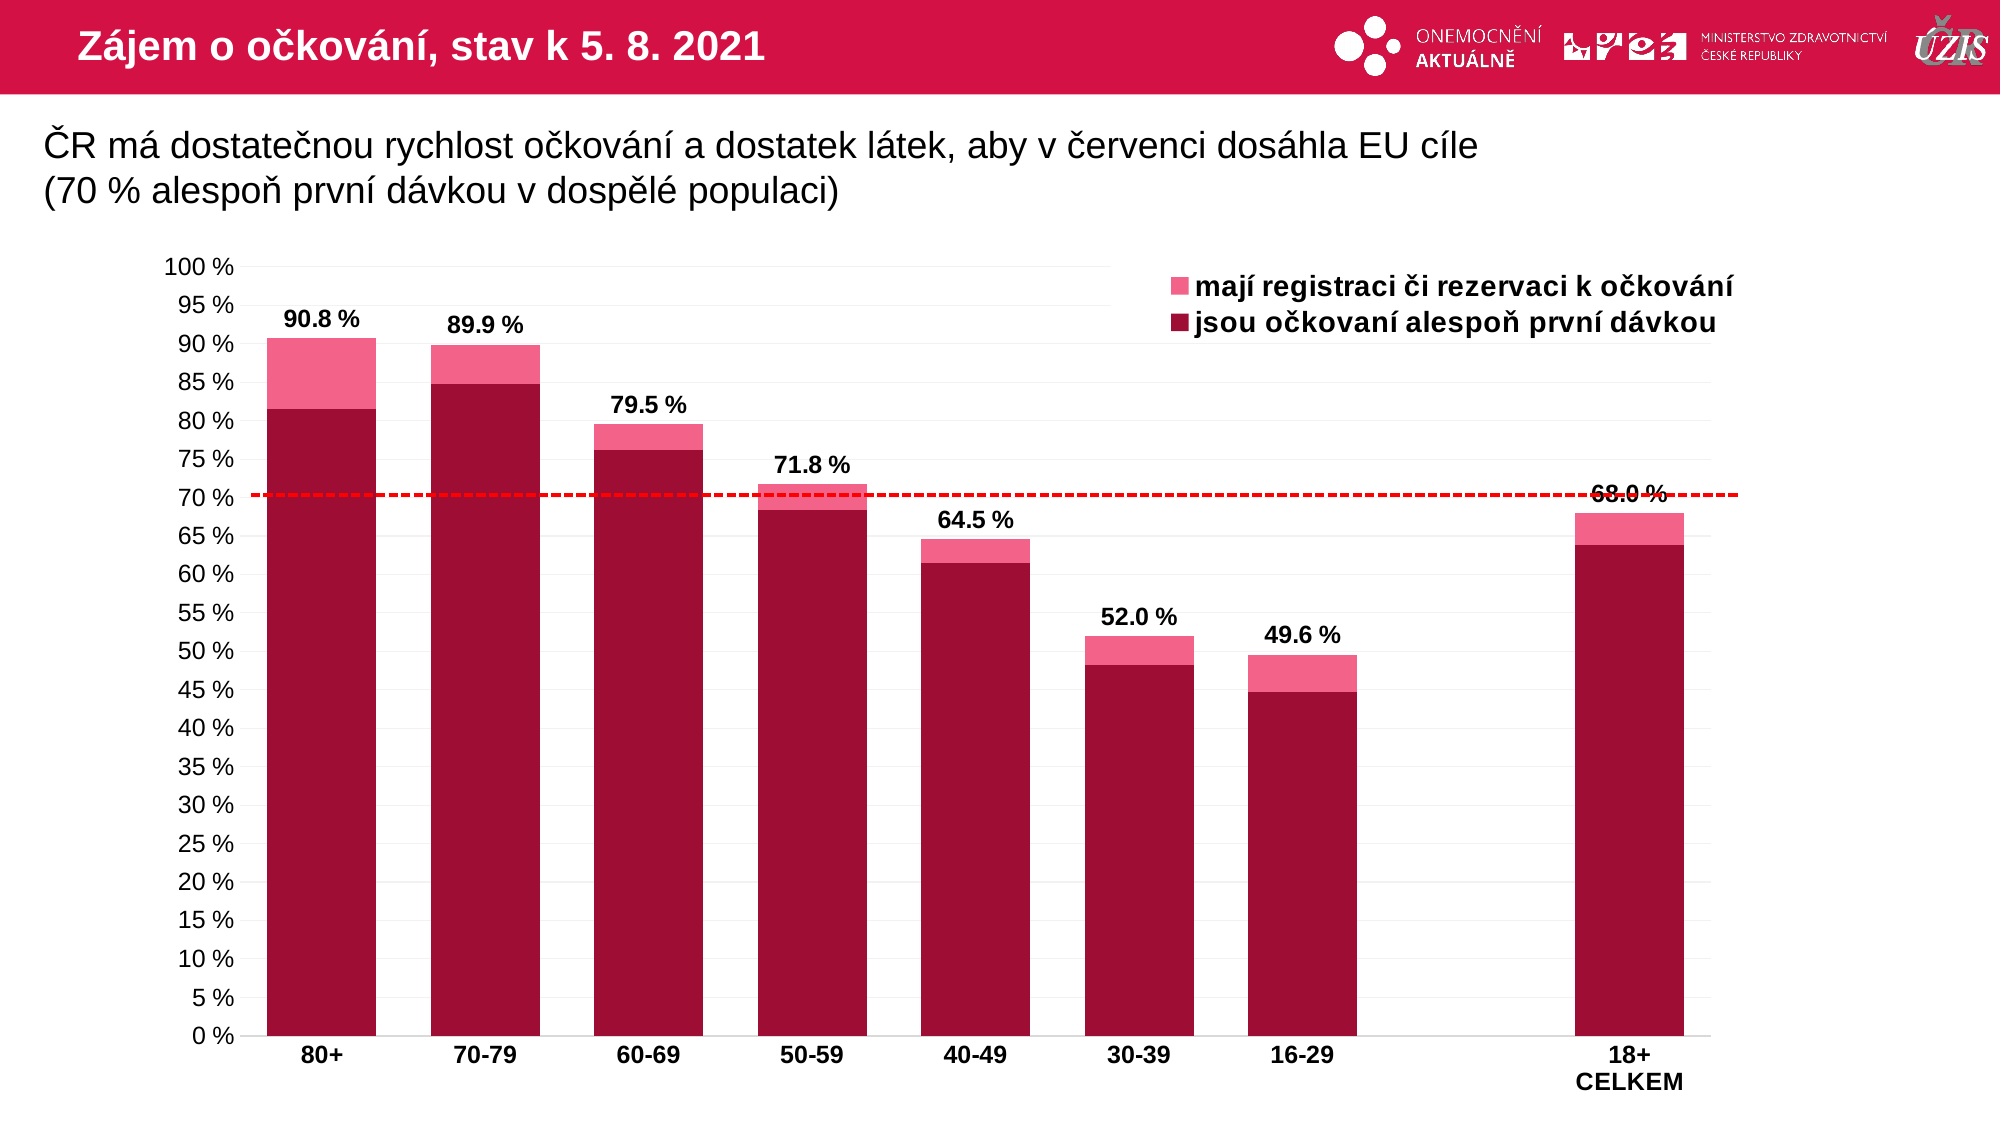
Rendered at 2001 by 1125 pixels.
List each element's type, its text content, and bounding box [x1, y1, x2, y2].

picture [1915, 15, 1989, 66]
title Zájem o očkování, stav k 5. 8. 2021 [62, 0, 948, 95]
chart [163, 239, 1822, 1099]
picture [1563, 31, 1888, 60]
text_box ČR má dostatečnou rychlost očkování a dostatek látek, aby v červenci dosáhla EU cíle (70 % alespoň první dávkou v dospělé populaci) [28, 113, 1922, 219]
picture [1334, 16, 1542, 76]
